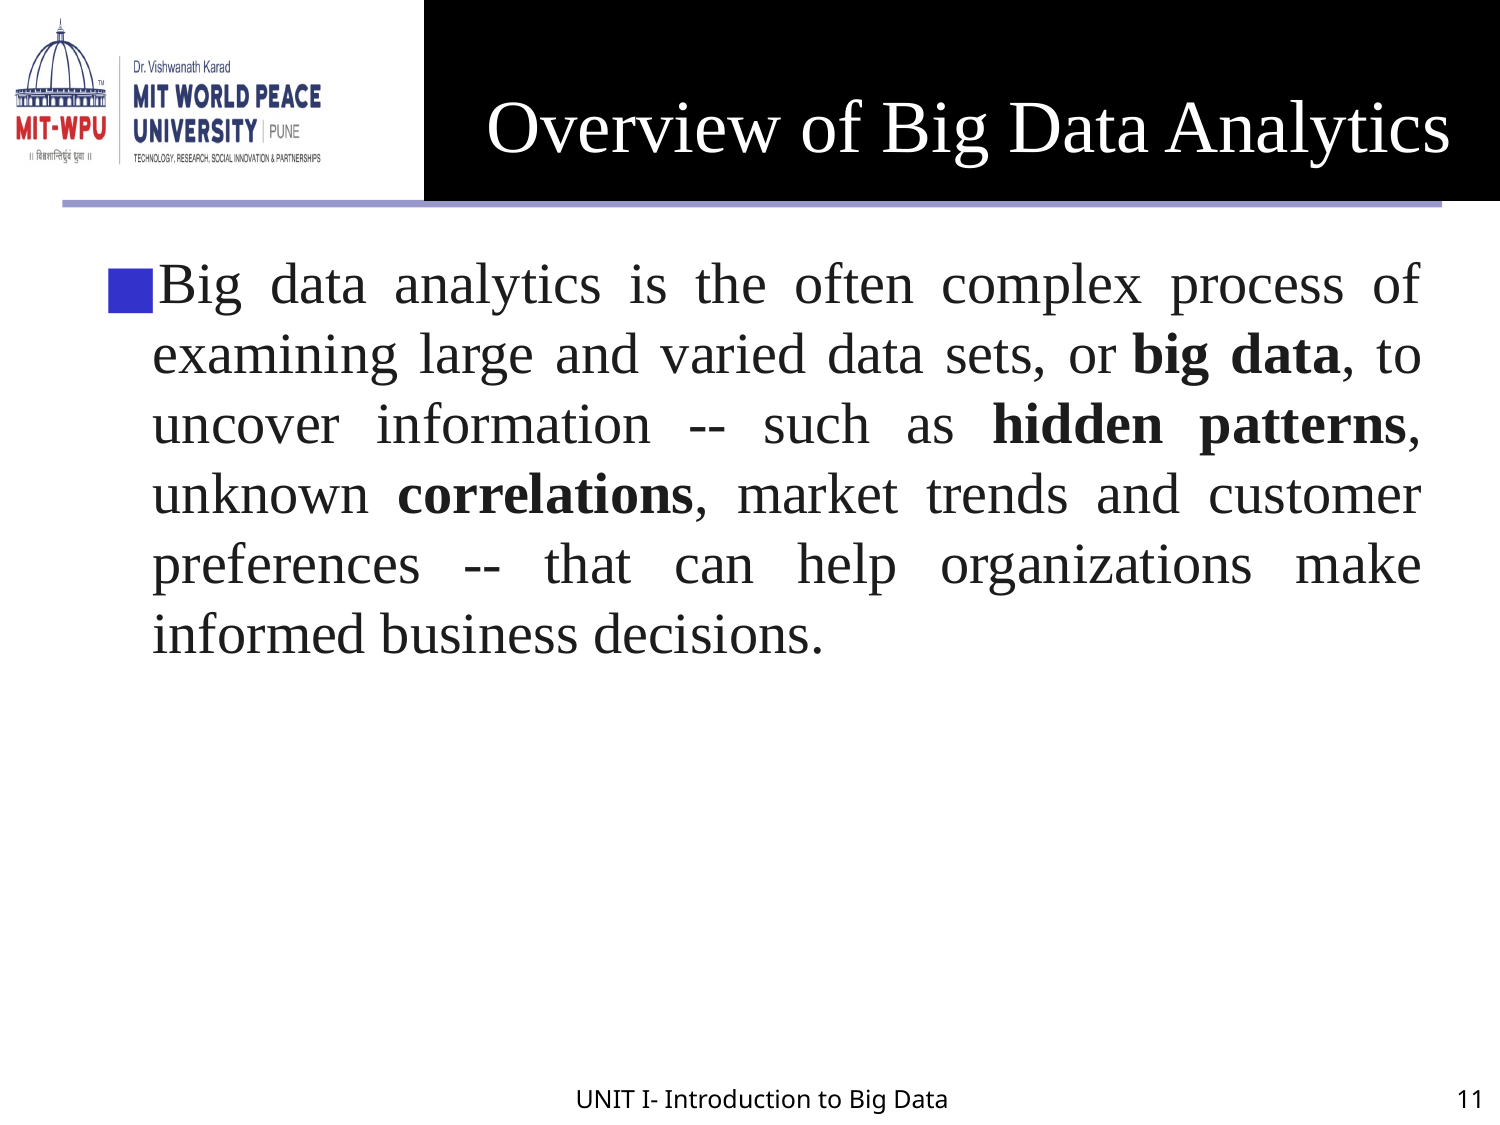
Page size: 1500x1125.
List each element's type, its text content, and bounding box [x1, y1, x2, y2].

slide_number 11 [1187, 1050, 1500, 1125]
picture [0, 0, 338, 188]
footer UNIT I- Introduction to Big Data [525, 1037, 1000, 1125]
title Overview of Big Data Analytics [281, 62, 1500, 175]
list Big data analytics is the often complex process of examining large and varied data sets, or big data, to uncover information -- such as hidden patterns, unknown correlations, market trends and customer preferences -- that can help organizations make informed business decisions. [62, 237, 1438, 1063]
